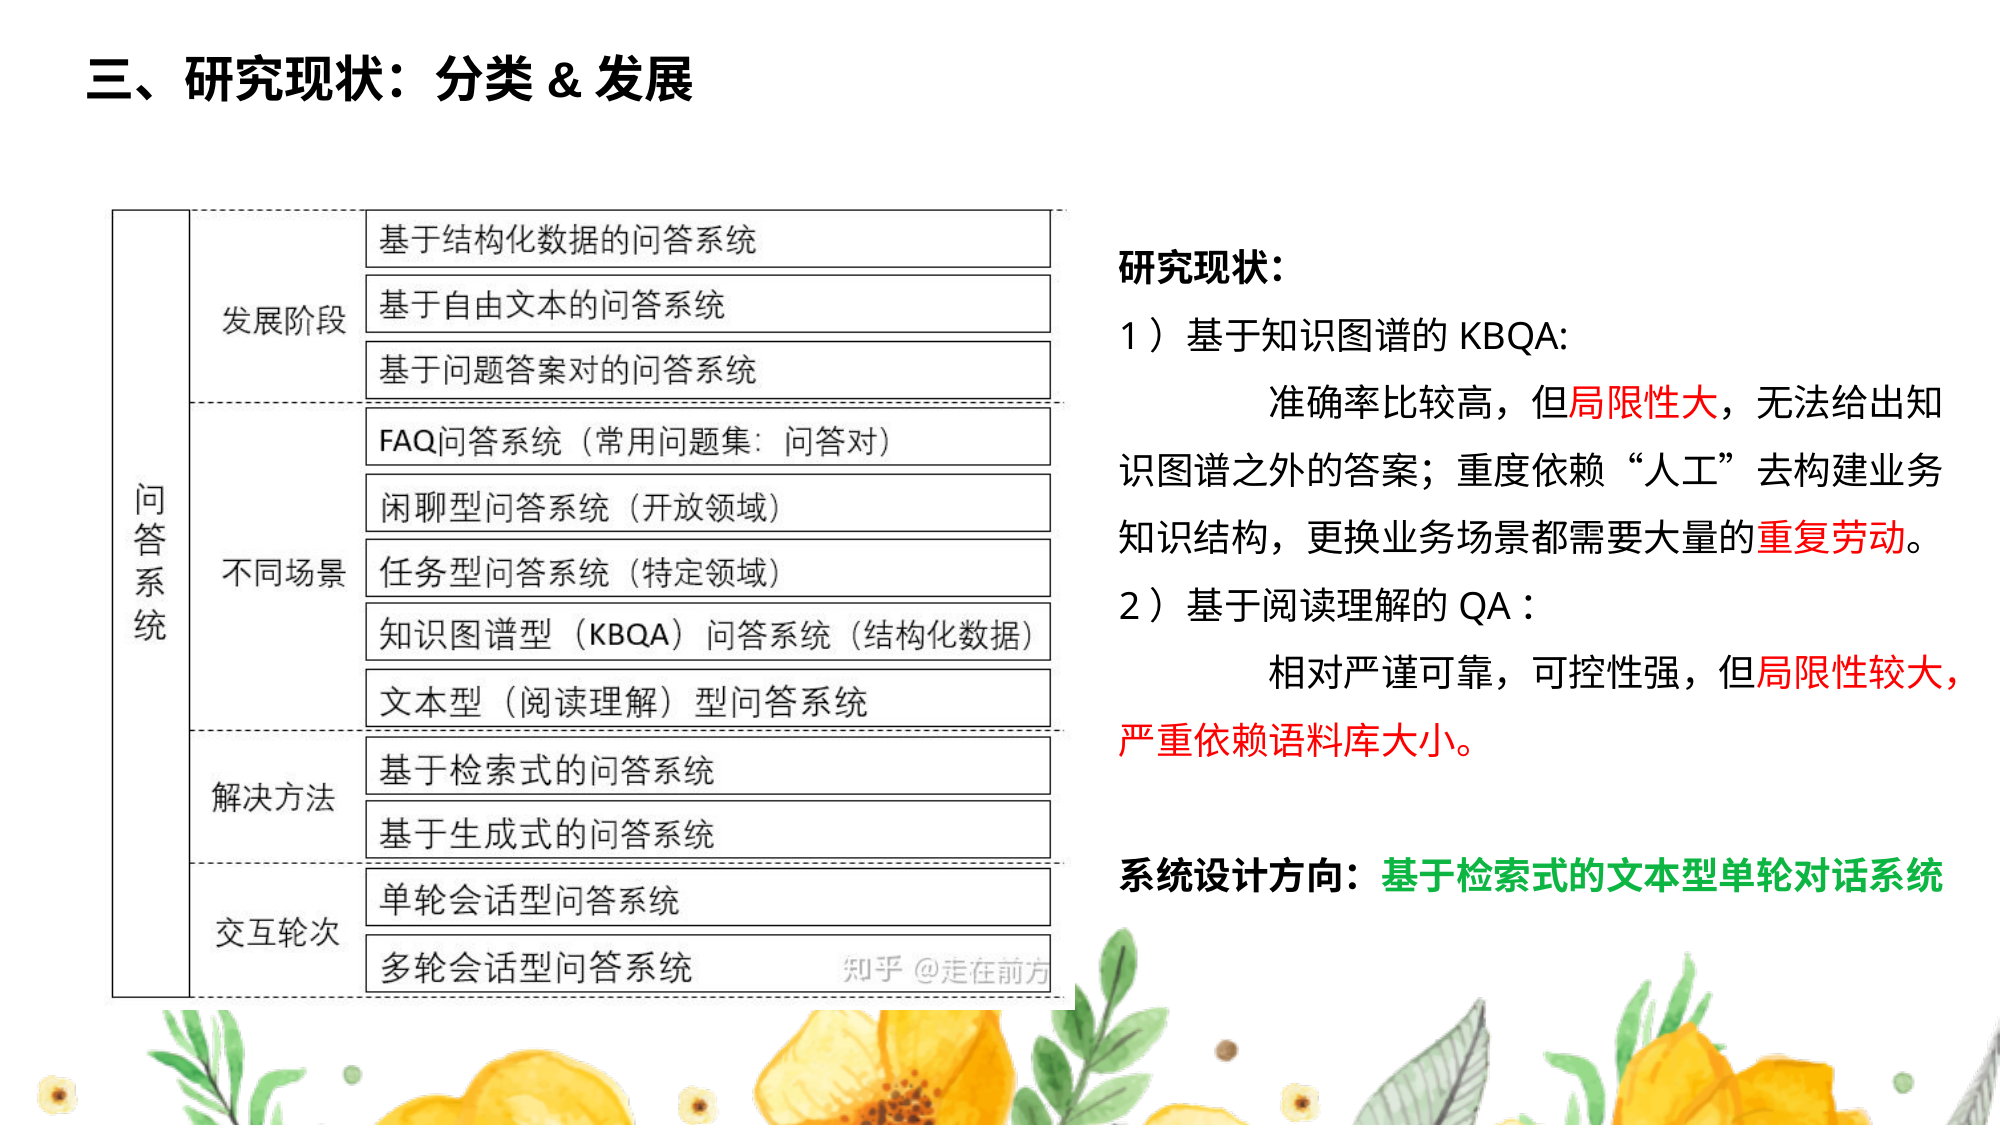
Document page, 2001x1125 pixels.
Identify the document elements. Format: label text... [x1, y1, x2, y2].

title 三、研究现状：分类&发展 [68, 41, 1849, 115]
text_box 研究现状： 1）基于知识图谱的KBQA: 准确率比较高，但局限性大，无法给出知识图谱之外的答案；重度依赖“人工”去构建业务知识结构，更换业务场景都需要大量的重复劳动。 2）基于阅读理解的QA： 相对严谨可靠，可控性强，但局限性较大，严重依赖语料库大小。 系统设计方向：基于检索式的文本型单轮对话系统 [1104, 214, 1989, 904]
picture [8, 199, 2000, 1125]
